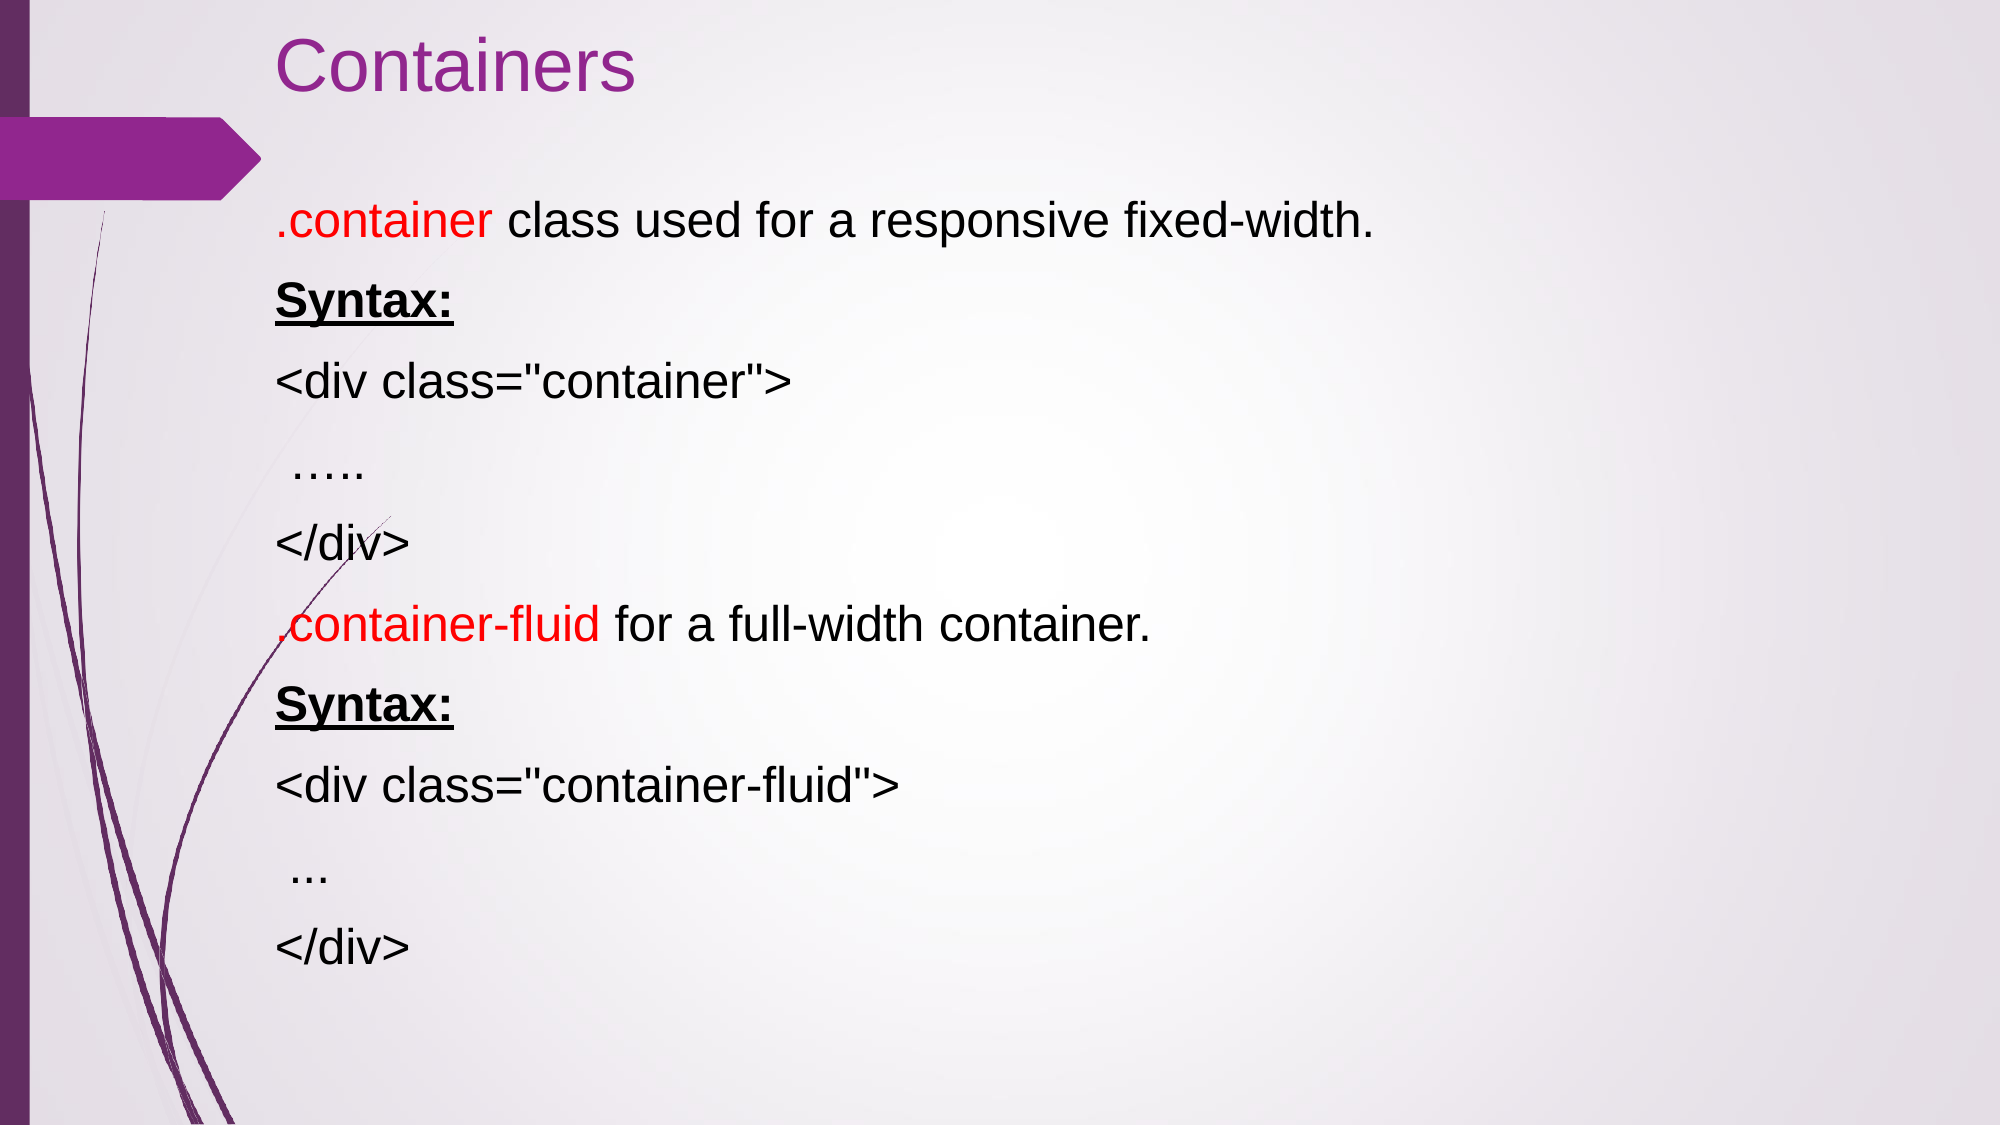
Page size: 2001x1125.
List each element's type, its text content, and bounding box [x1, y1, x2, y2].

text_box .container class used for a responsive fixed-width. Syntax: <div class="container"> ….. </div> .container-fluid for a full-width container. Syntax: <div class="container-fluid"> ... </div> [272, 164, 1382, 975]
picture [30, 0, 2000, 1125]
title Containers [272, 14, 640, 164]
